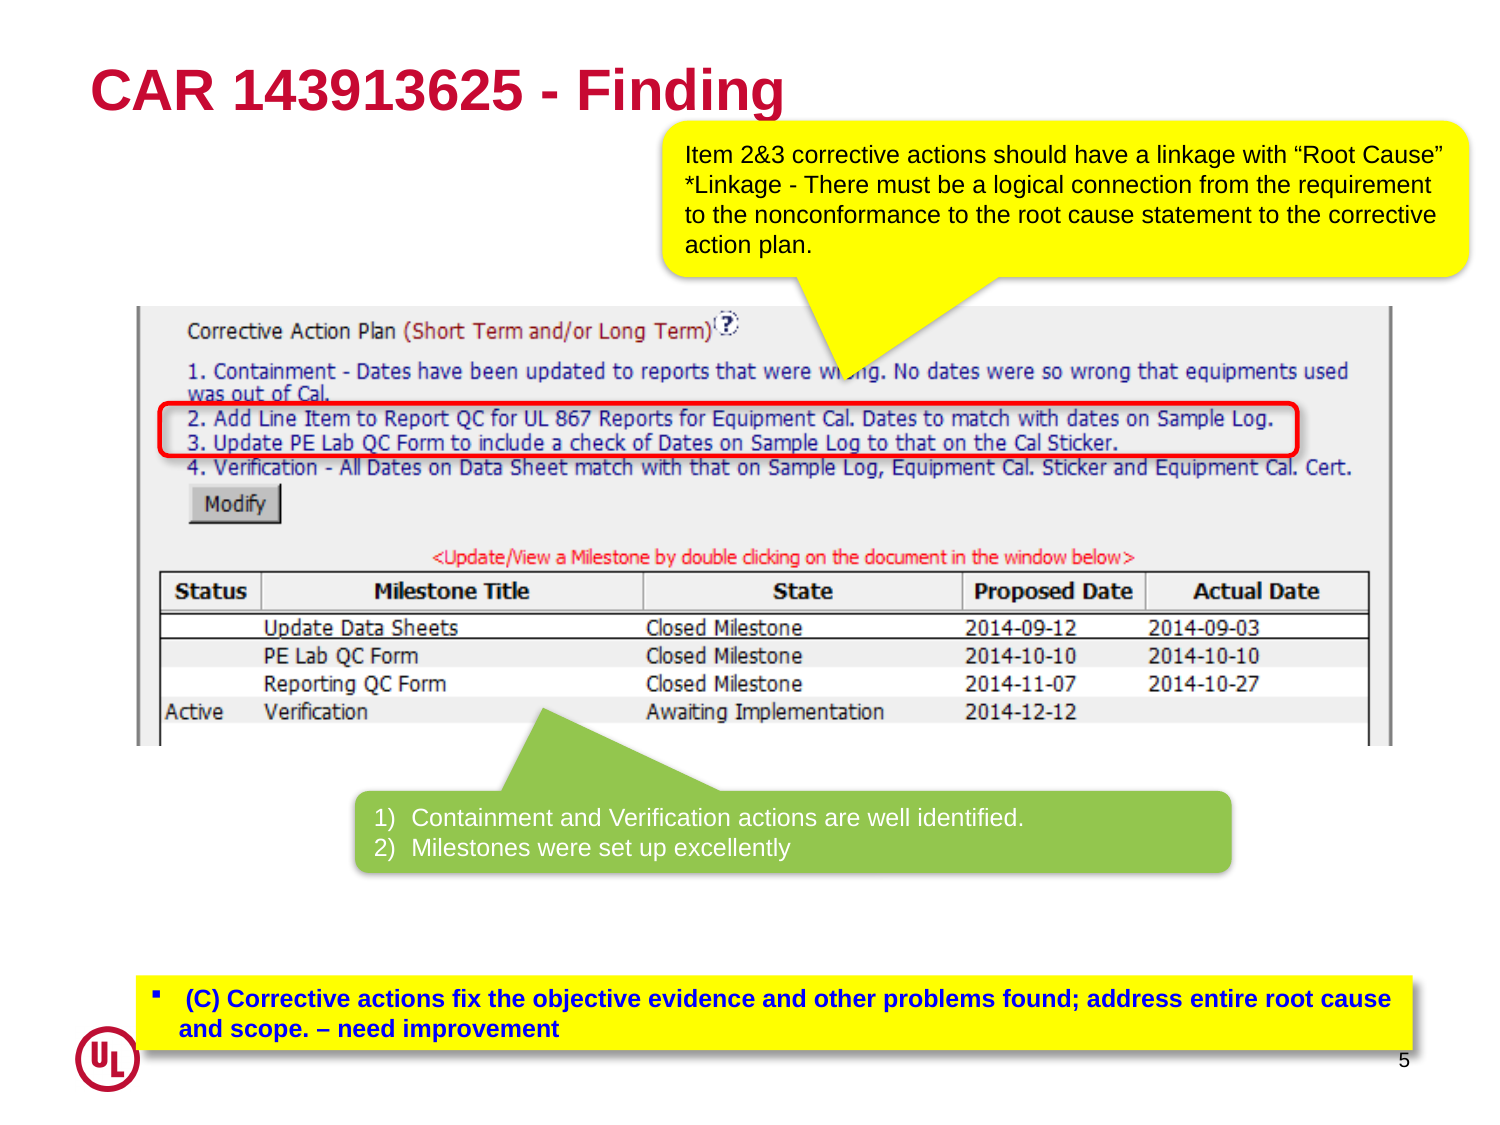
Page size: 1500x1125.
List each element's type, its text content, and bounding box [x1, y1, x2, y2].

title CAR 143913625 - Finding [74, 44, 1426, 233]
picture [75, 1026, 140, 1092]
text_box Item 2&3 corrective actions should have a linkage with “Root Cause” *Linkage - There must be a logical connection from the requirement to the nonconformance to the root cause statement to the corrective action plan. [659, 117, 1473, 305]
text_box Containment and Verification actions are well identified. Milestones were set up excellently [351, 754, 1235, 877]
slide_number 5 [1319, 1060, 1425, 1090]
text_box (C) Corrective actions fix the objective evidence and other problems found; address entire root cause and scope. – need improvement [135, 975, 1413, 1051]
picture [129, 306, 1419, 747]
